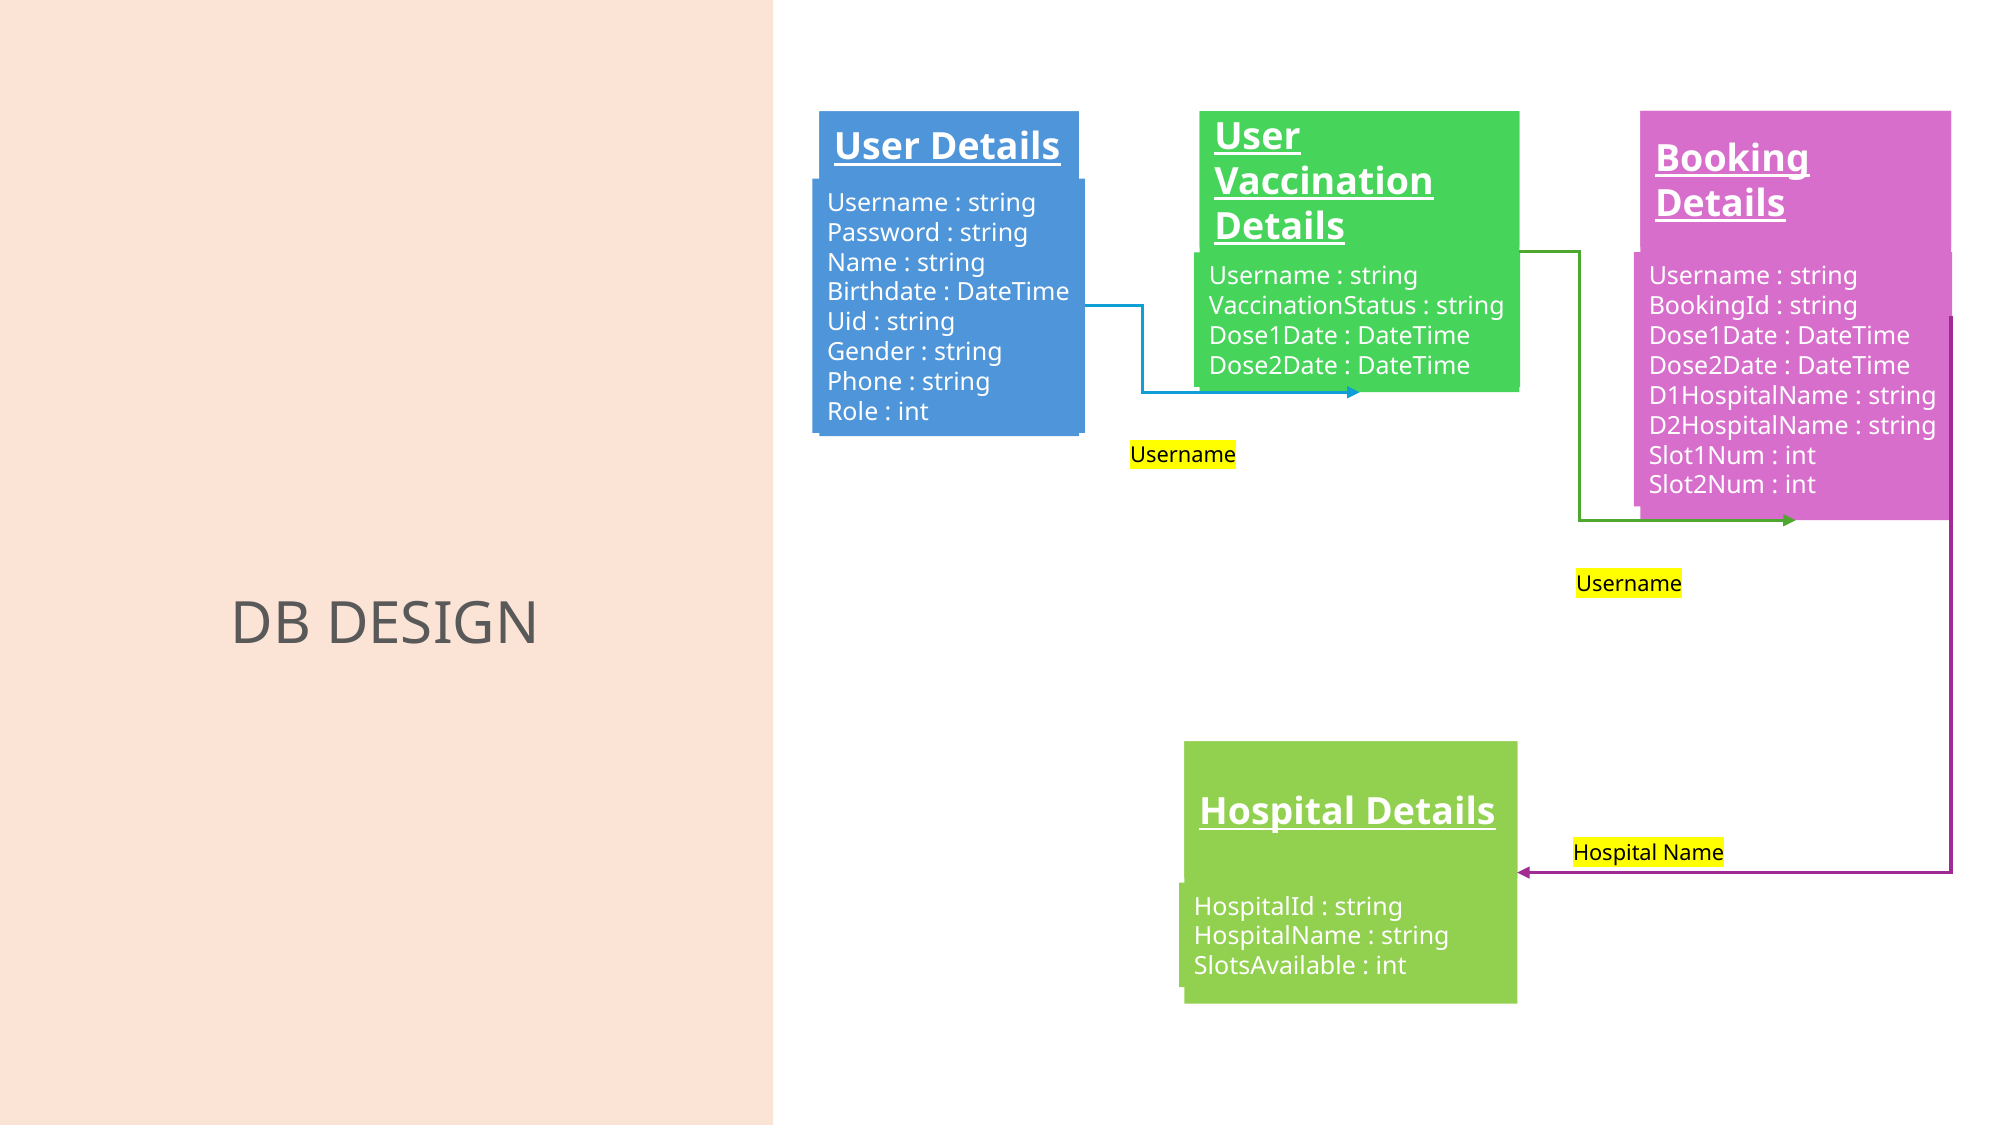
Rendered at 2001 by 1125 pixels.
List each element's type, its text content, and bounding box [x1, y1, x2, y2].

text_box [0, 0, 775, 1125]
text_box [1518, 251, 1797, 315]
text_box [1516, 315, 1952, 873]
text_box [1183, 740, 1518, 1005]
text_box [818, 110, 1080, 437]
text_box [775, 0, 2000, 1125]
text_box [1639, 110, 1952, 315]
text_box Username [1115, 433, 1251, 475]
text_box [1073, 306, 1361, 393]
title DB DESIGN [145, 142, 625, 664]
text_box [1199, 110, 1521, 393]
